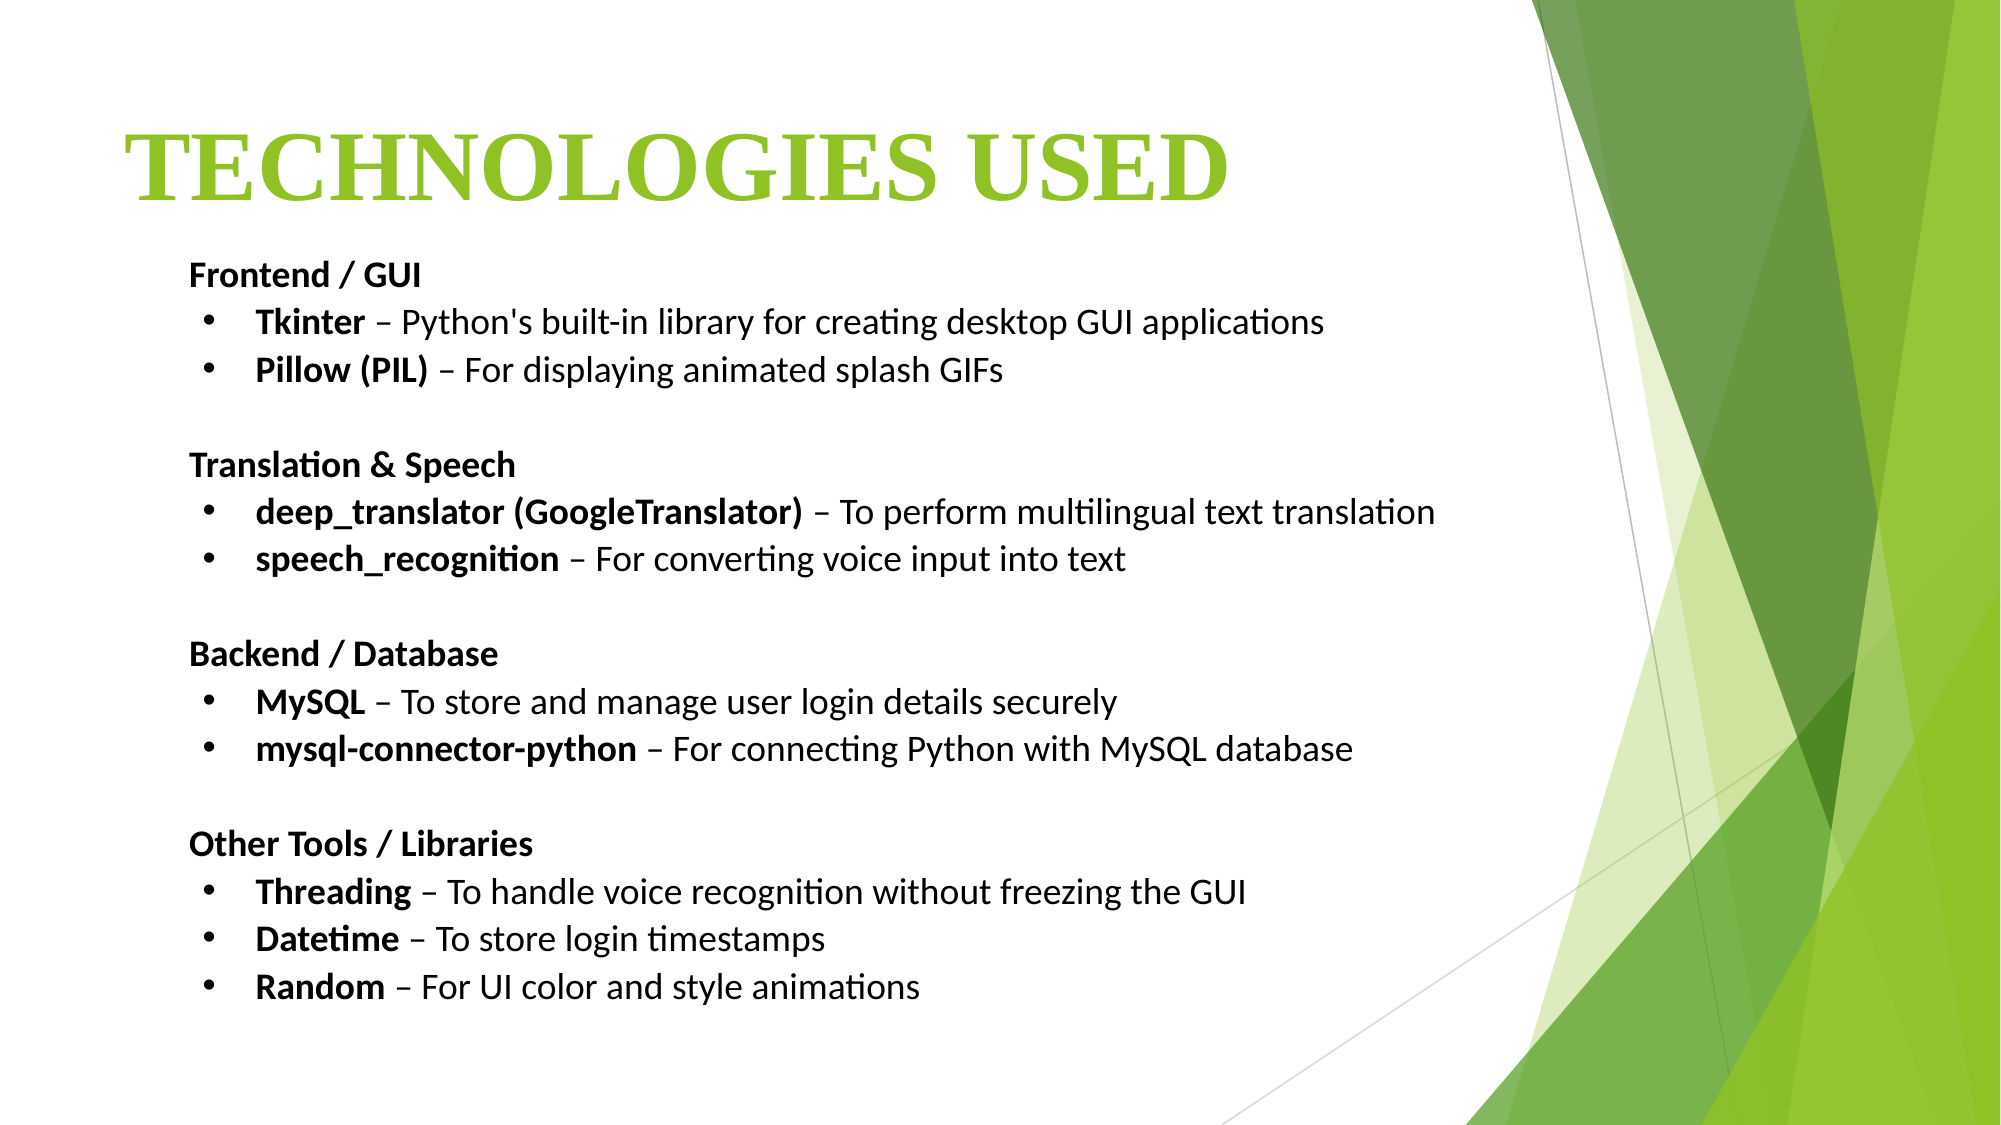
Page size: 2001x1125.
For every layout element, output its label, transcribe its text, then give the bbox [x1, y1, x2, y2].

list Frontend / GUI Tkinter – Python's built-in library for creating desktop GUI applications Pillow (PIL) – For displaying animated splash GIFs Translation & Speech deep_translator (GoogleTranslator) – To perform multilingual text translation speech_recognition – For converting voice input into text Backend / Database MySQL – To store and manage user login details securely mysql-connector-python – For connecting Python with MySQL database Other Tools / Libraries Threading – To handle voice recognition without freezing the GUI Datetime – To store login timestamps Random – For UI color and style animations [180, 249, 1529, 1056]
title TECHNOLOGIES USED [124, 100, 1338, 465]
